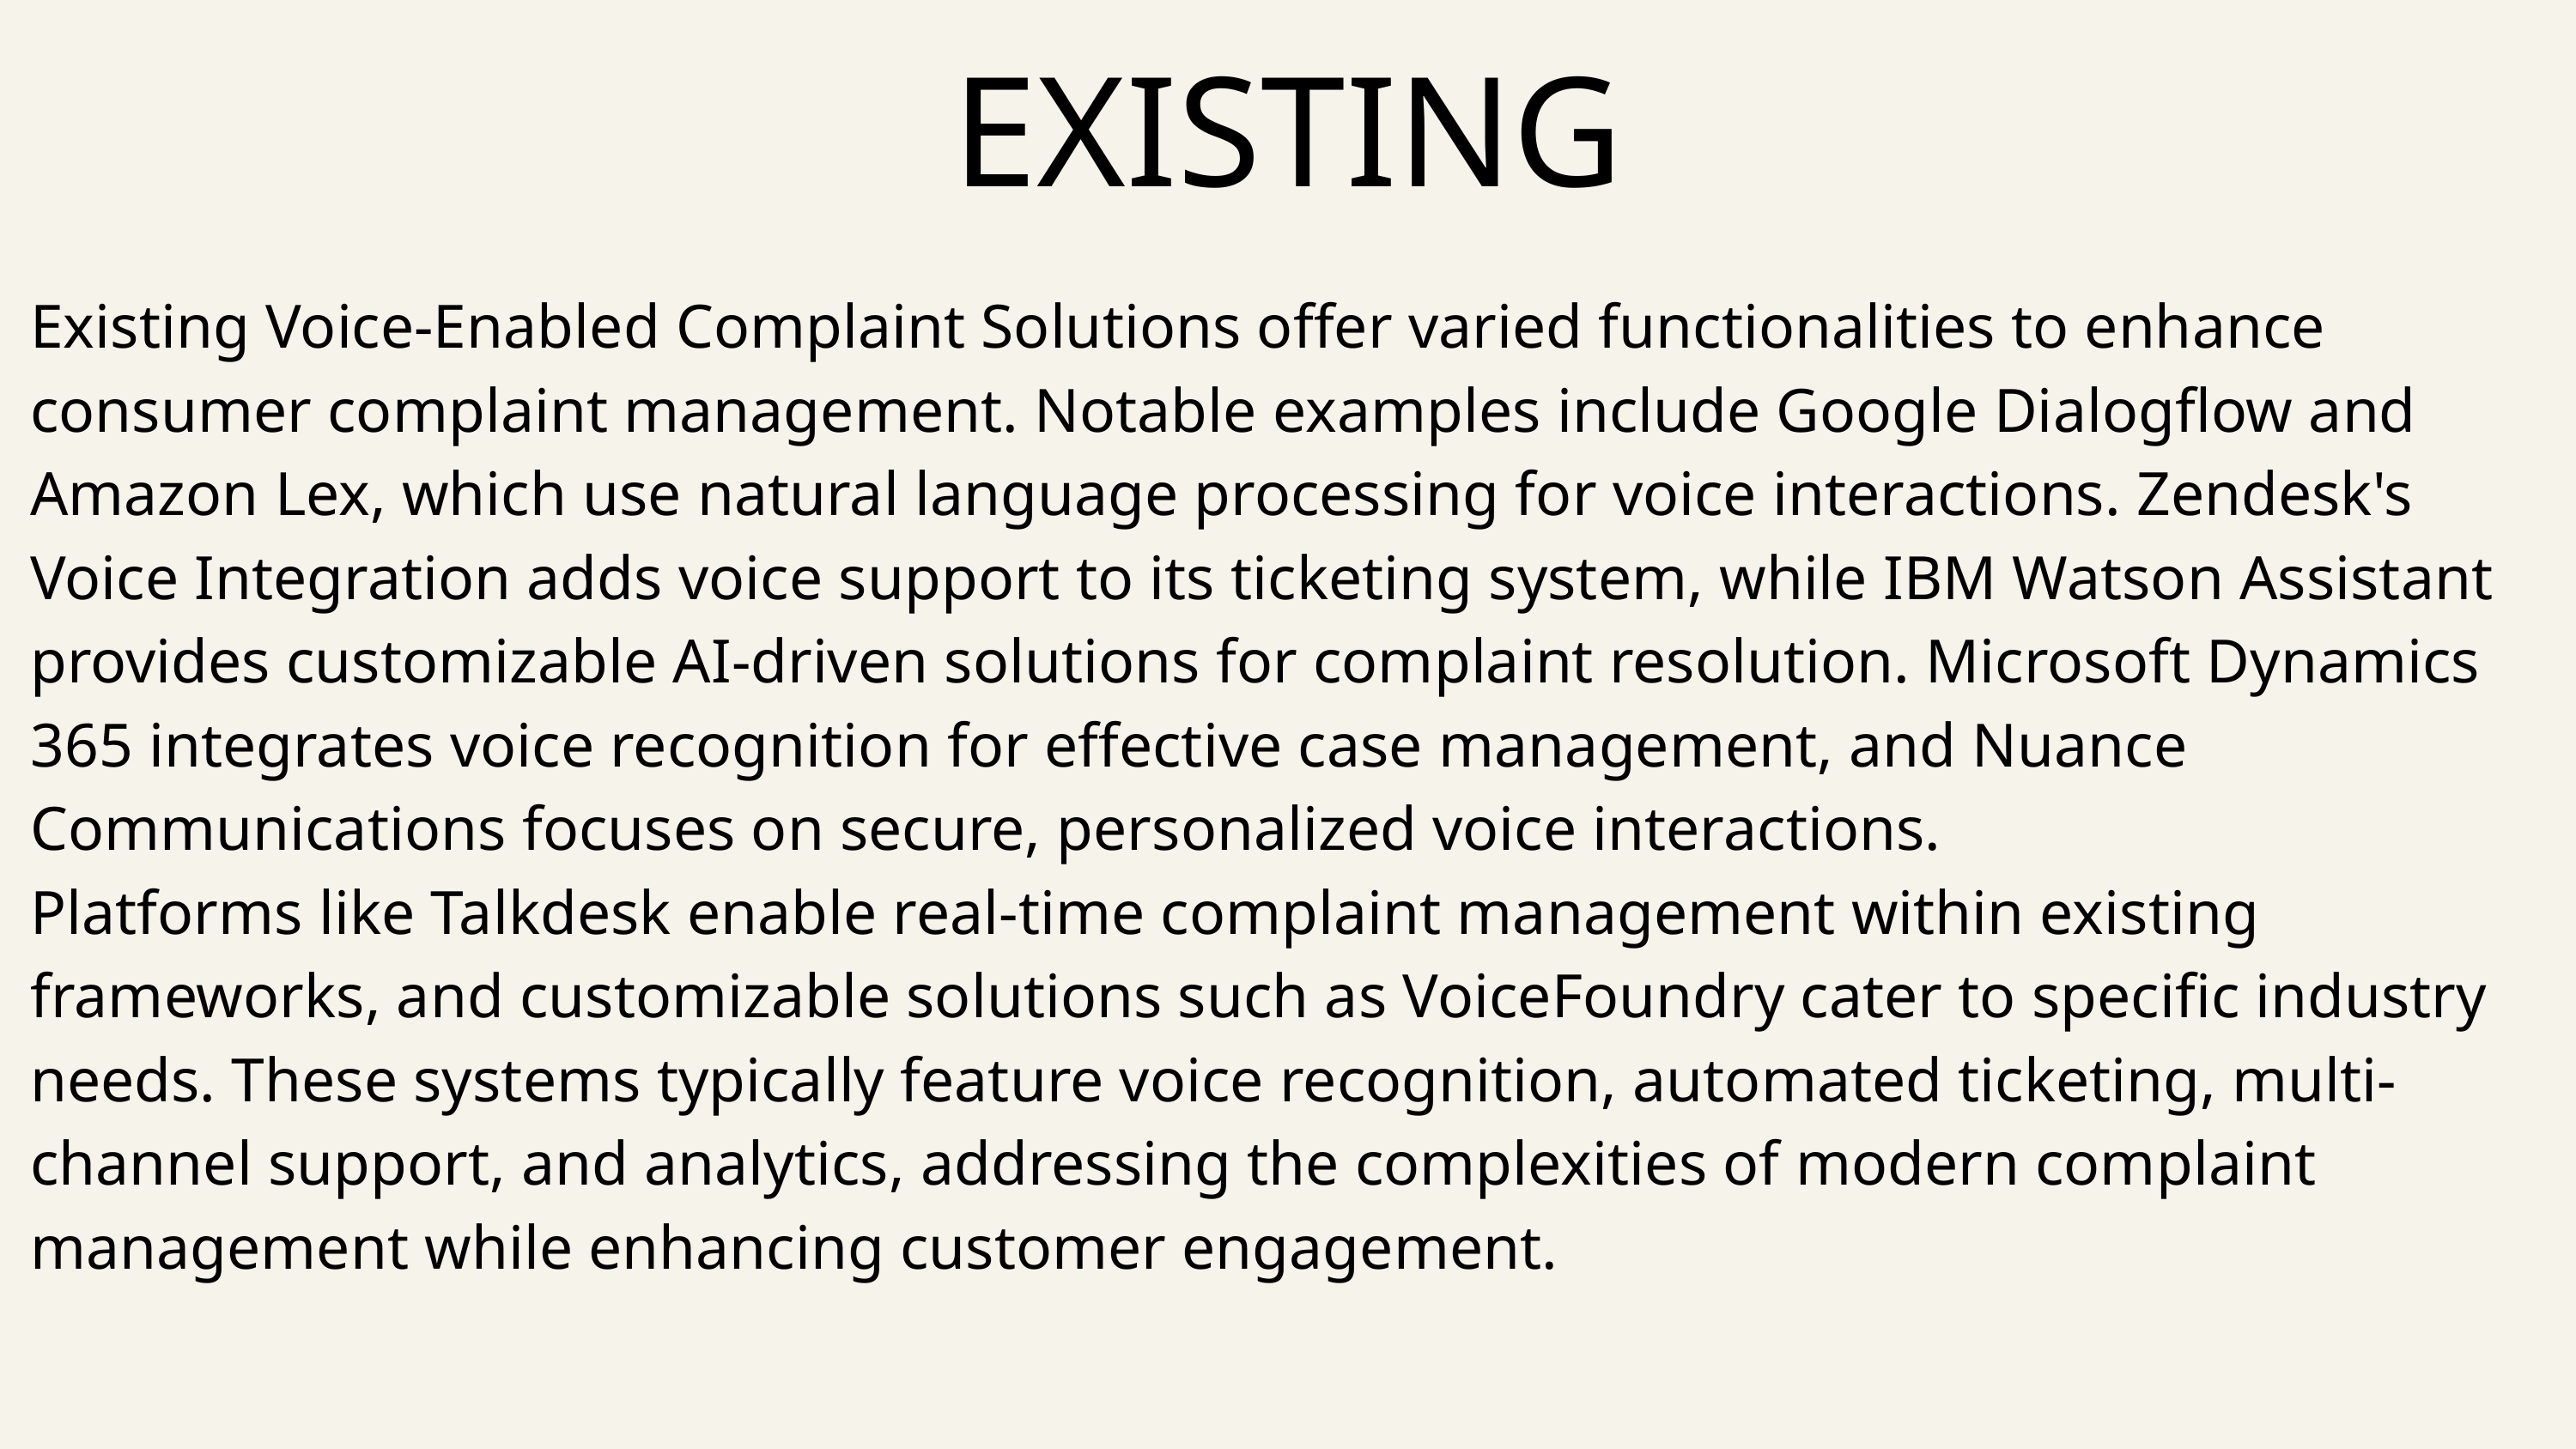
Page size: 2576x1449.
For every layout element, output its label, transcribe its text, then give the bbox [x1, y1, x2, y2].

text_box Existing Voice-Enabled Complaint Solutions offer varied functionalities to enhance consumer complaint management. Notable examples include Google Dialogflow and Amazon Lex, which use natural language processing for voice interactions. Zendesk's Voice Integration adds voice support to its ticketing system, while IBM Watson Assistant provides customizable AI-driven solutions for complaint resolution. Microsoft Dynamics 365 integrates voice recognition for effective case management, and Nuance Communications focuses on secure, personalized voice interactions. Platforms like Talkdesk enable real-time complaint management within existing frameworks, and customizable solutions such as VoiceFoundry cater to specific industry needs. These systems typically feature voice recognition, automated ticketing, multi-channel support, and analytics, addressing the complexities of modern complaint management while enhancing customer engagement. [30, 276, 2558, 1365]
text_box EXISTING [359, 3, 2216, 217]
